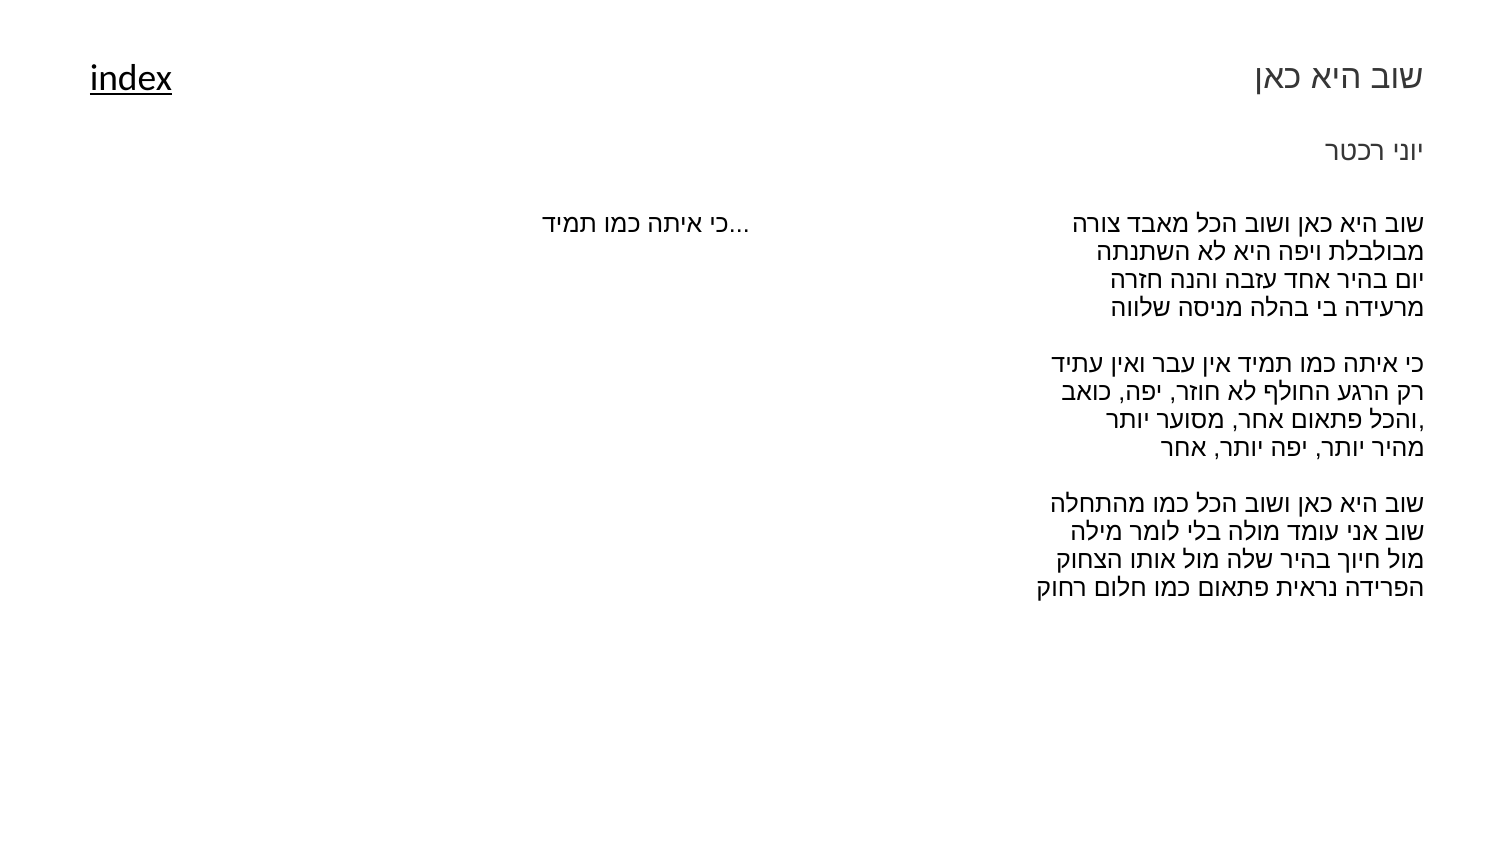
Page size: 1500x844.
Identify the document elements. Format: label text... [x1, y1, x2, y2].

table_header שוב היא כאן ושוב הכל מאבד צורה מבולבלת ויפה היא לא השתנתה יום בהיר אחד עזבה והנה חזרה מרעידה בי בהלה מניסה שלווה כי איתה כמו תמיד אין עבר ואין עתיד רק הרגע החולף לא חוזר, יפה, כואב והכל פתאום אחר, מסוער יותר, מהיר יותר, יפה יותר, אחר שוב היא כאן ושוב הכל כמו מהתחלה שוב אני עומד מולה בלי לומר מילה מול חיוך בהיר שלה מול אותו הצחוק הפרידה נראית פתאום כמו חלום רחוק [750, 210, 1425, 810]
table_header כי איתה כמו תמיד... [75, 210, 750, 810]
